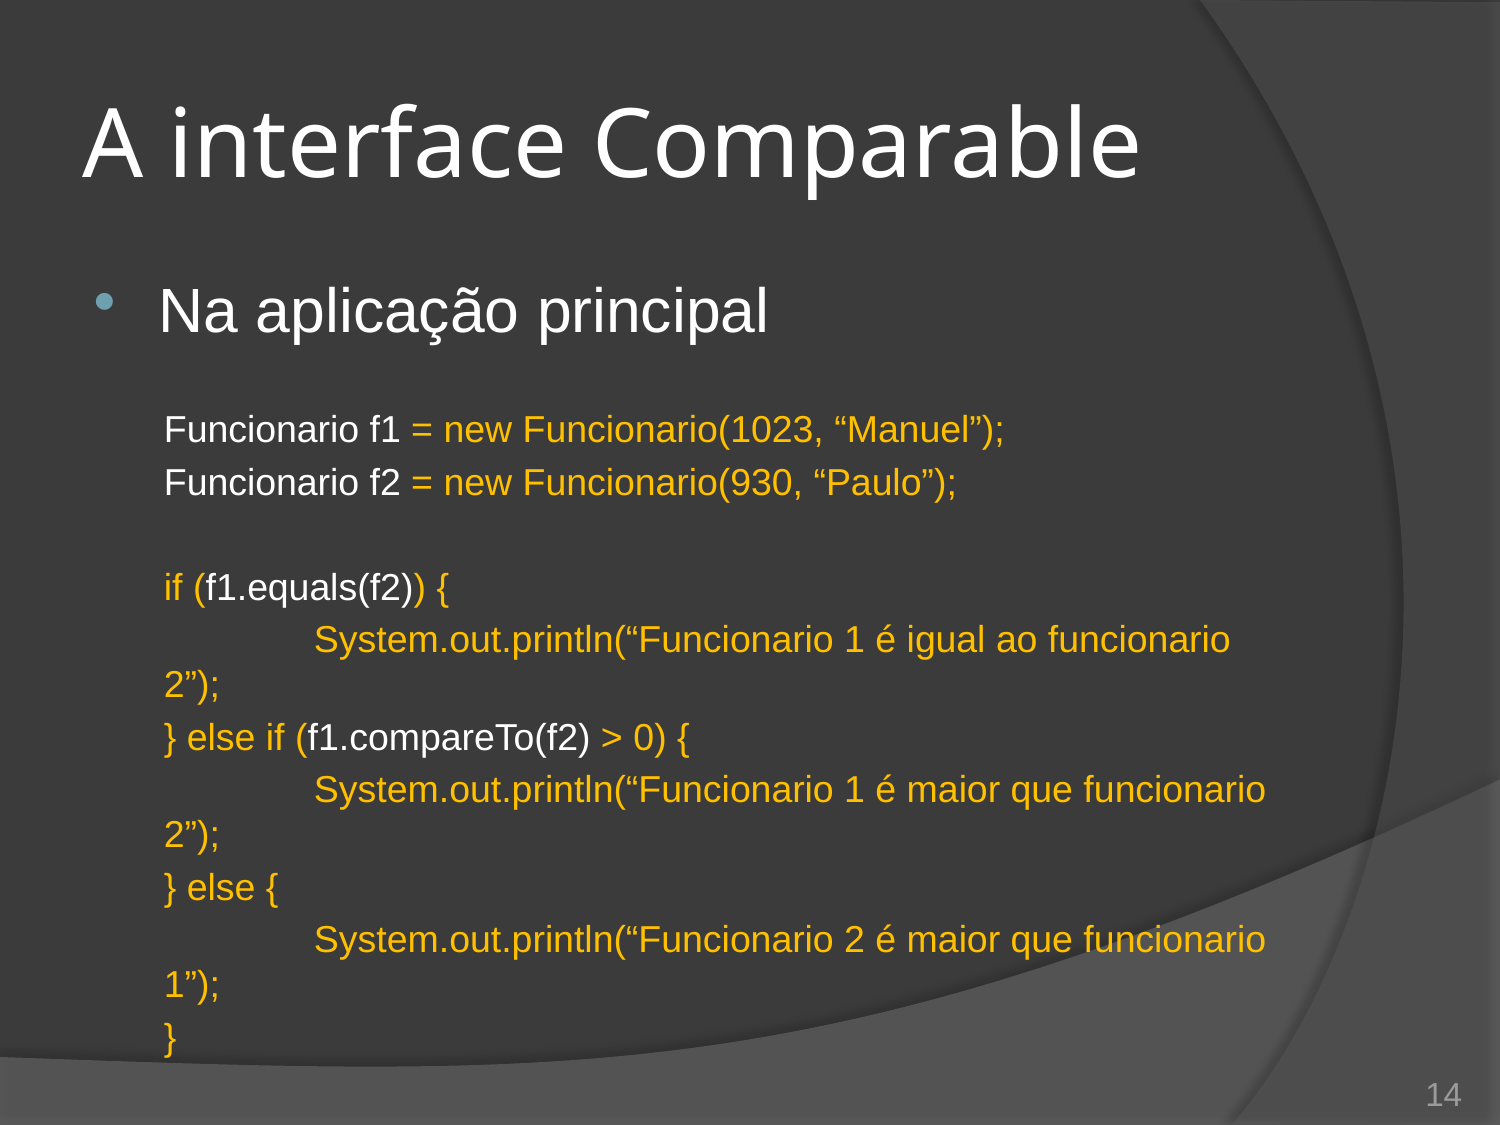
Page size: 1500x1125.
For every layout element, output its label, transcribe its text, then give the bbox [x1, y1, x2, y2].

slide_number 14 [1337, 1053, 1463, 1114]
list Na aplicação principal Funcionario f1 = new Funcionario(1023, “Manuel”); Funcionario f2 = new Funcionario(930, “Paulo”); if (f1.equals(f2)) { System.out.println(“Funcionario 1 é igual ao funcionario 2”); } else if (f1.compareTo(f2) > 0) { System.out.println(“Funcionario 1 é maior que funcionario 2”); } else { System.out.println(“Funcionario 2 é maior que funcionario 1”); } [74, 262, 1301, 1006]
title A interface Comparable [74, 44, 1301, 233]
